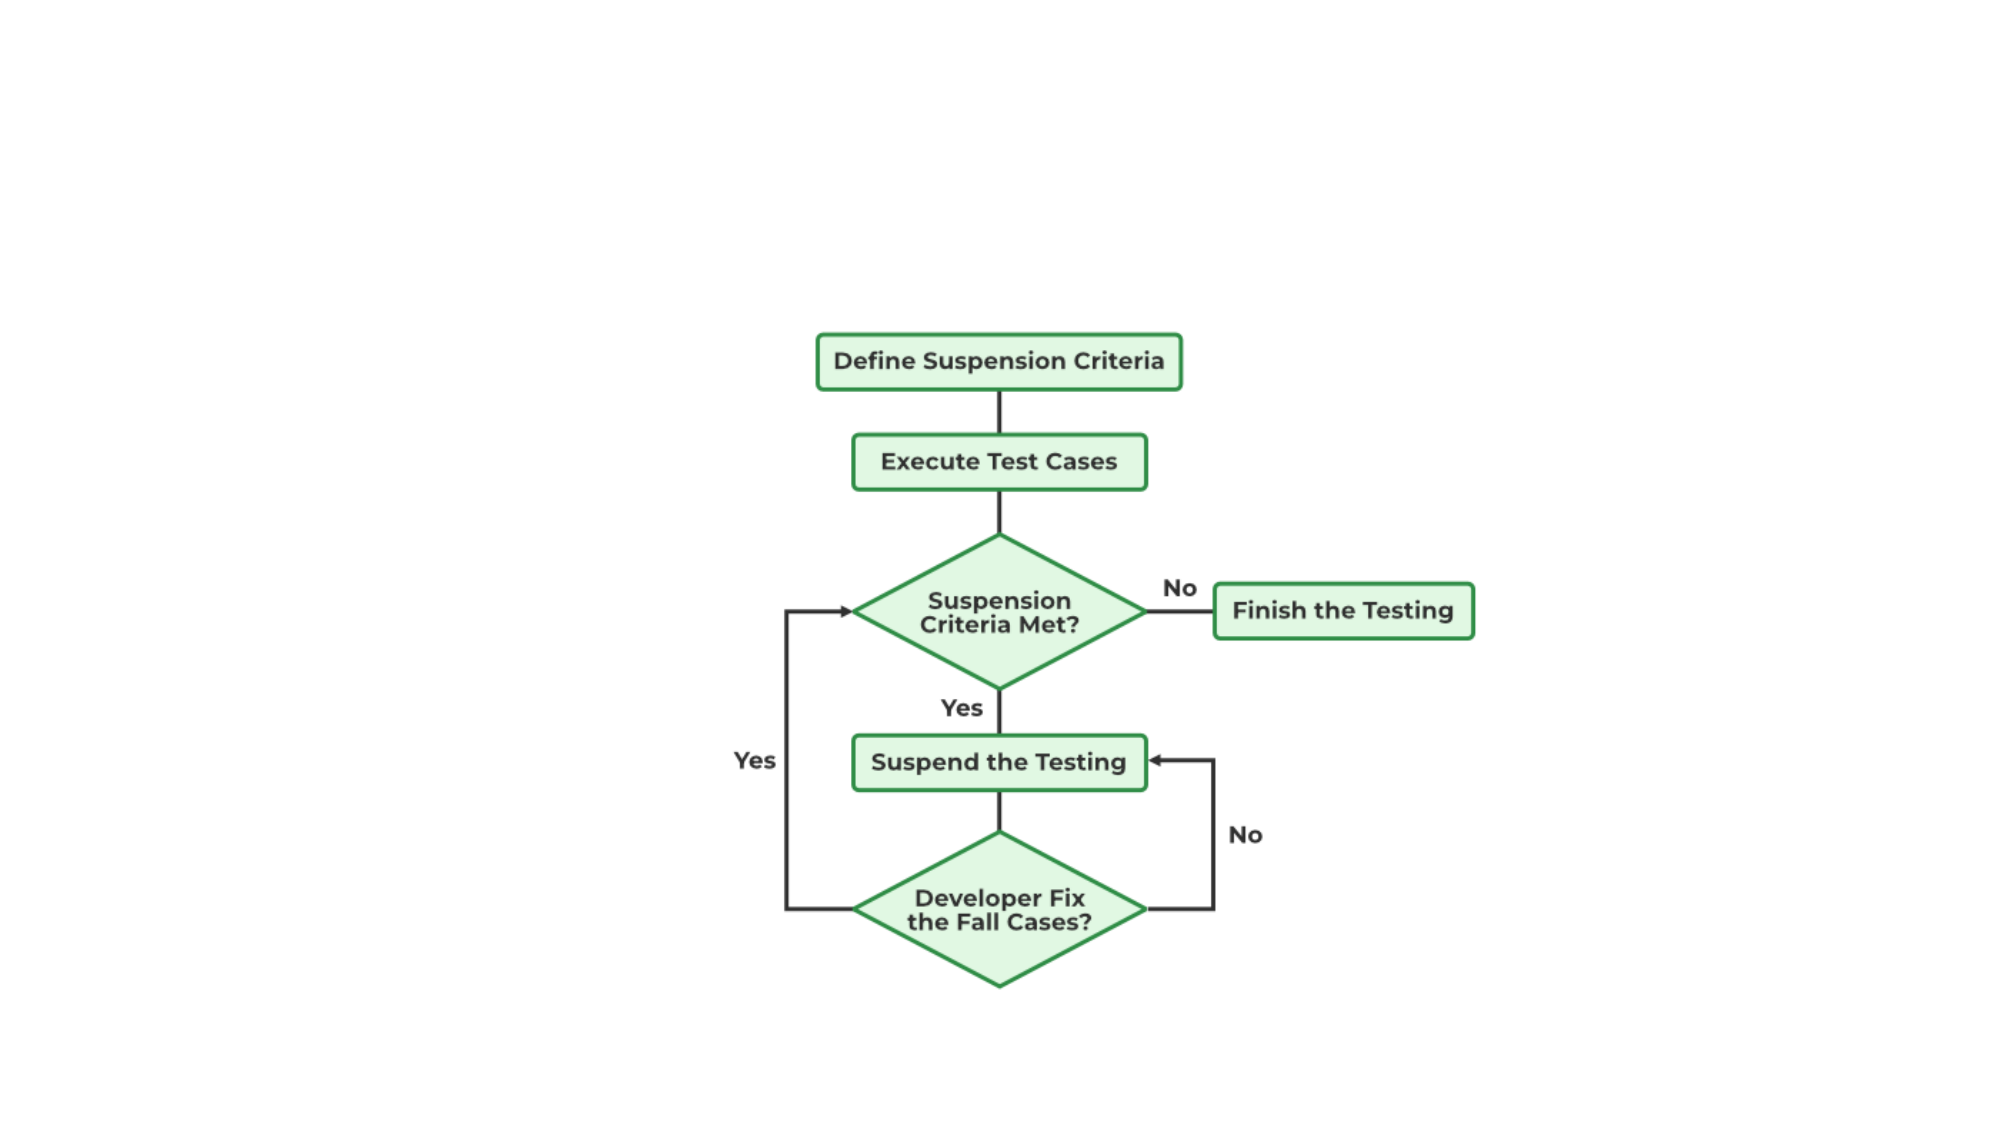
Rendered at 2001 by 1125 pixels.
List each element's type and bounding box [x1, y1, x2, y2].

list [286, 299, 1714, 1014]
